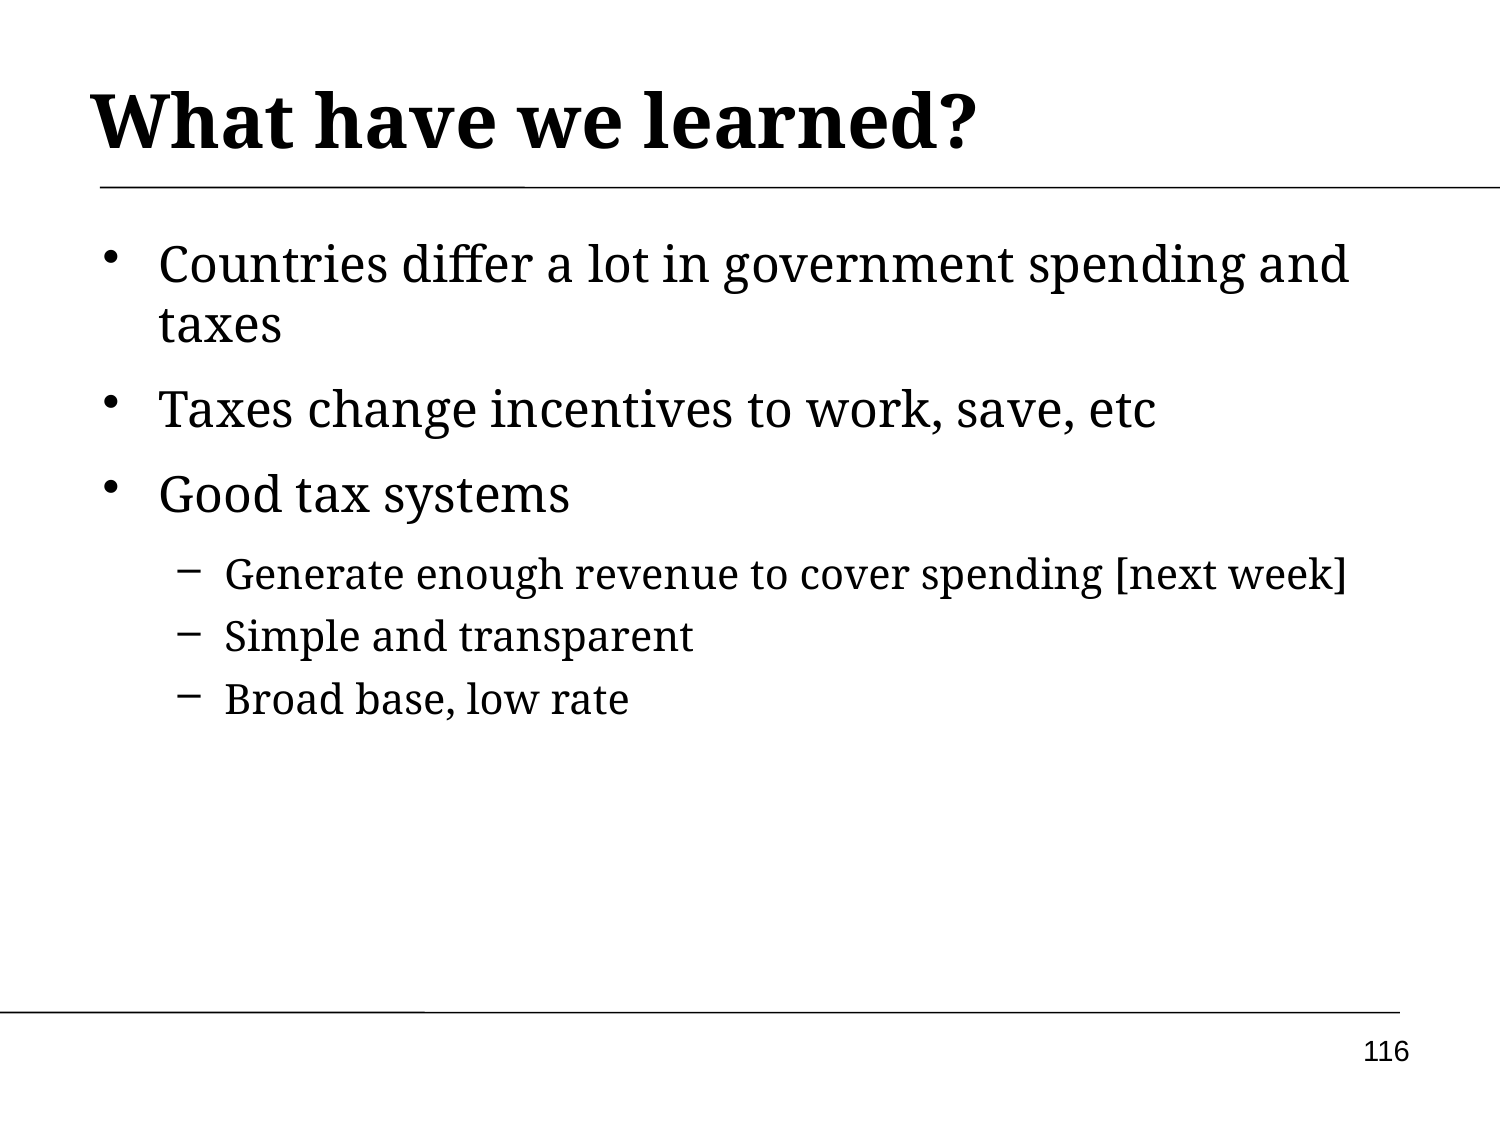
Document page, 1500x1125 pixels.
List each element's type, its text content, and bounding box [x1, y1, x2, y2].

title What have we learned? [75, 50, 1425, 188]
slide_number 116 [1074, 1024, 1426, 1103]
list Countries differ a lot in government spending and taxes Taxes change incentives to work, save, etc Good tax systems Generate enough revenue to cover spending [next week] Simple and transparent Broad base, low rate [87, 224, 1438, 968]
